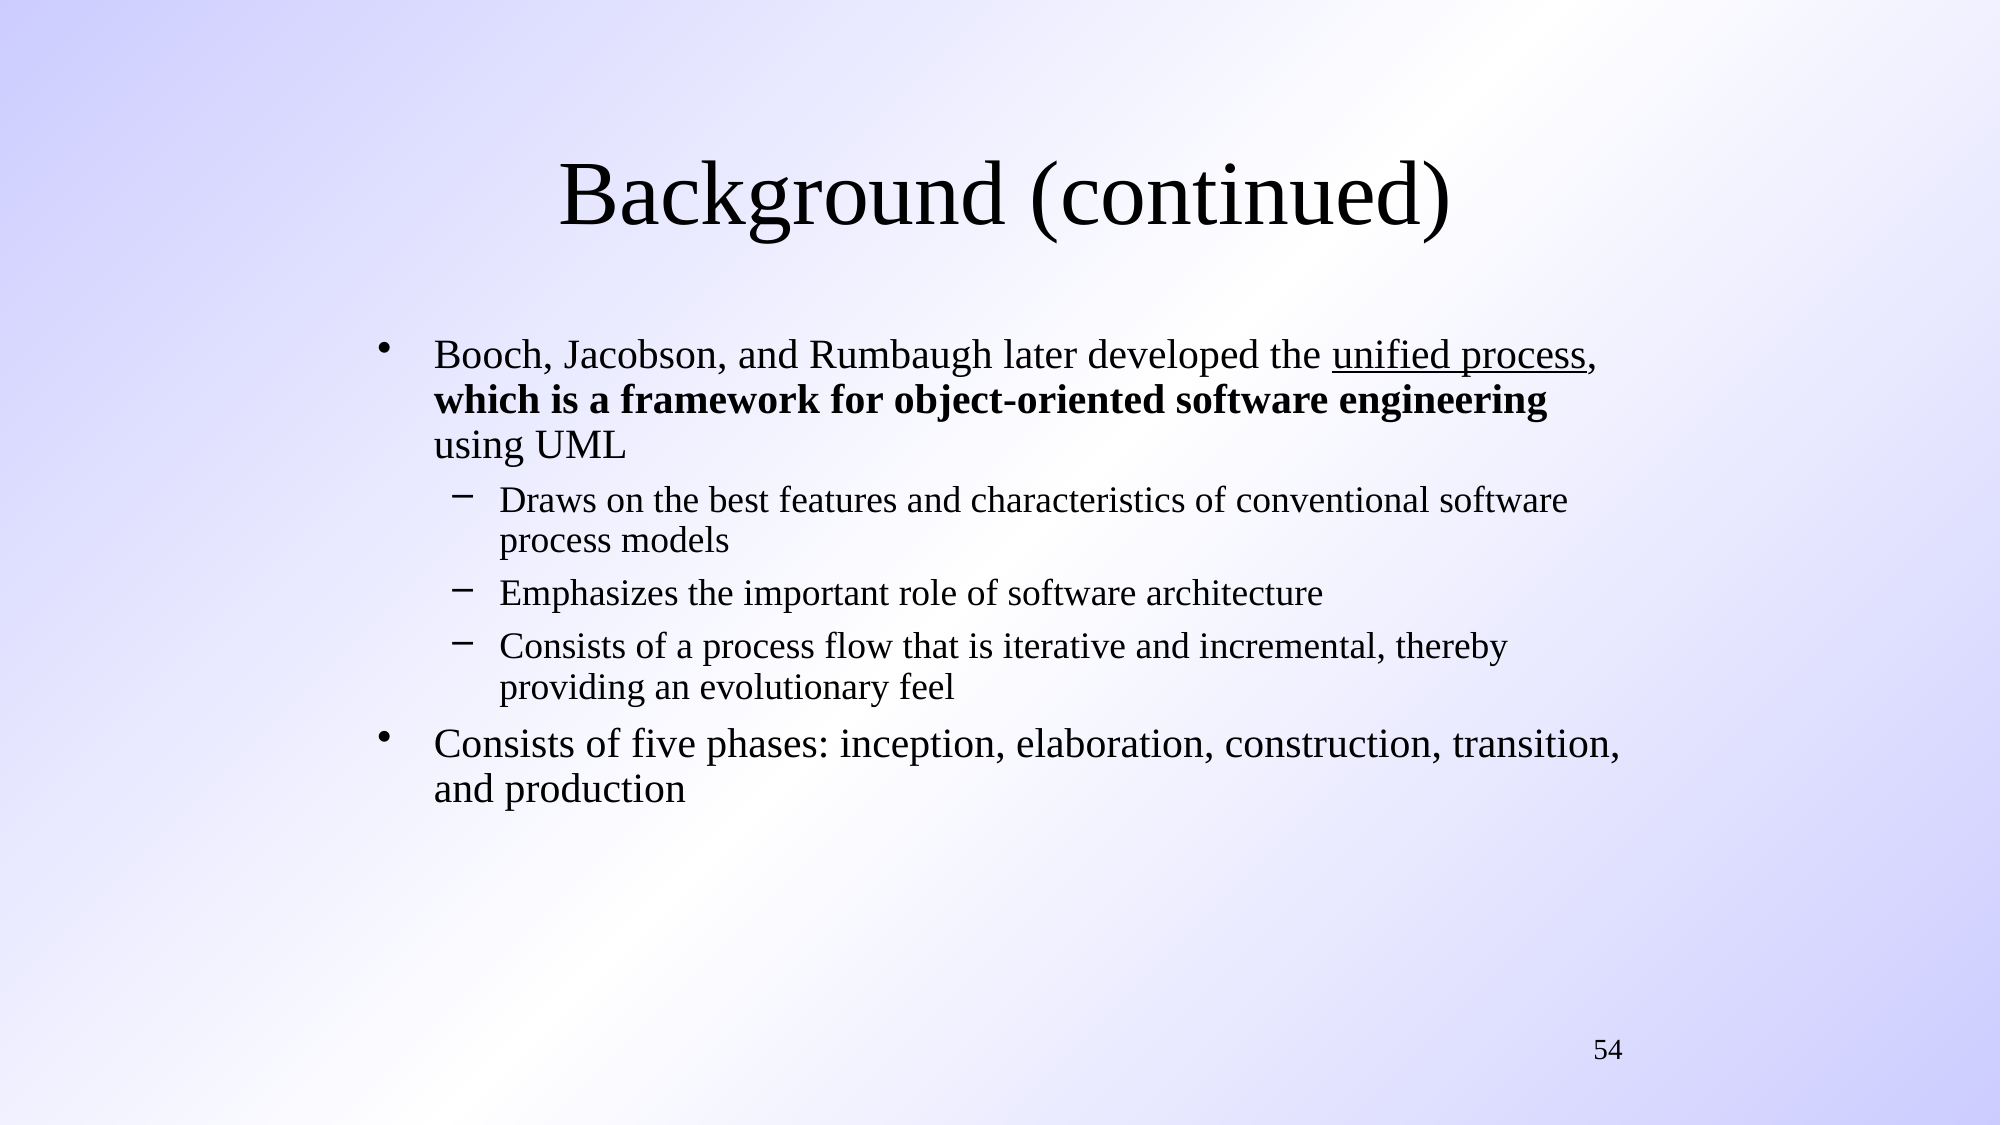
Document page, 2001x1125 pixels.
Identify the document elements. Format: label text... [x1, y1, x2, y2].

text_box 54 [1324, 1024, 1638, 1074]
list Booch, Jacobson, and Rumbaugh later developed the unified process, which is a framework for object-oriented software engineering using UML Draws on the best features and characteristics of conventional software process models Emphasizes the important role of software architecture Consists of a process flow that is iterative and incremental, thereby providing an evolutionary feel Consists of five phases: inception, elaboration, construction, transition, and production [362, 324, 1638, 1000]
title Background (continued) [300, 99, 1713, 288]
